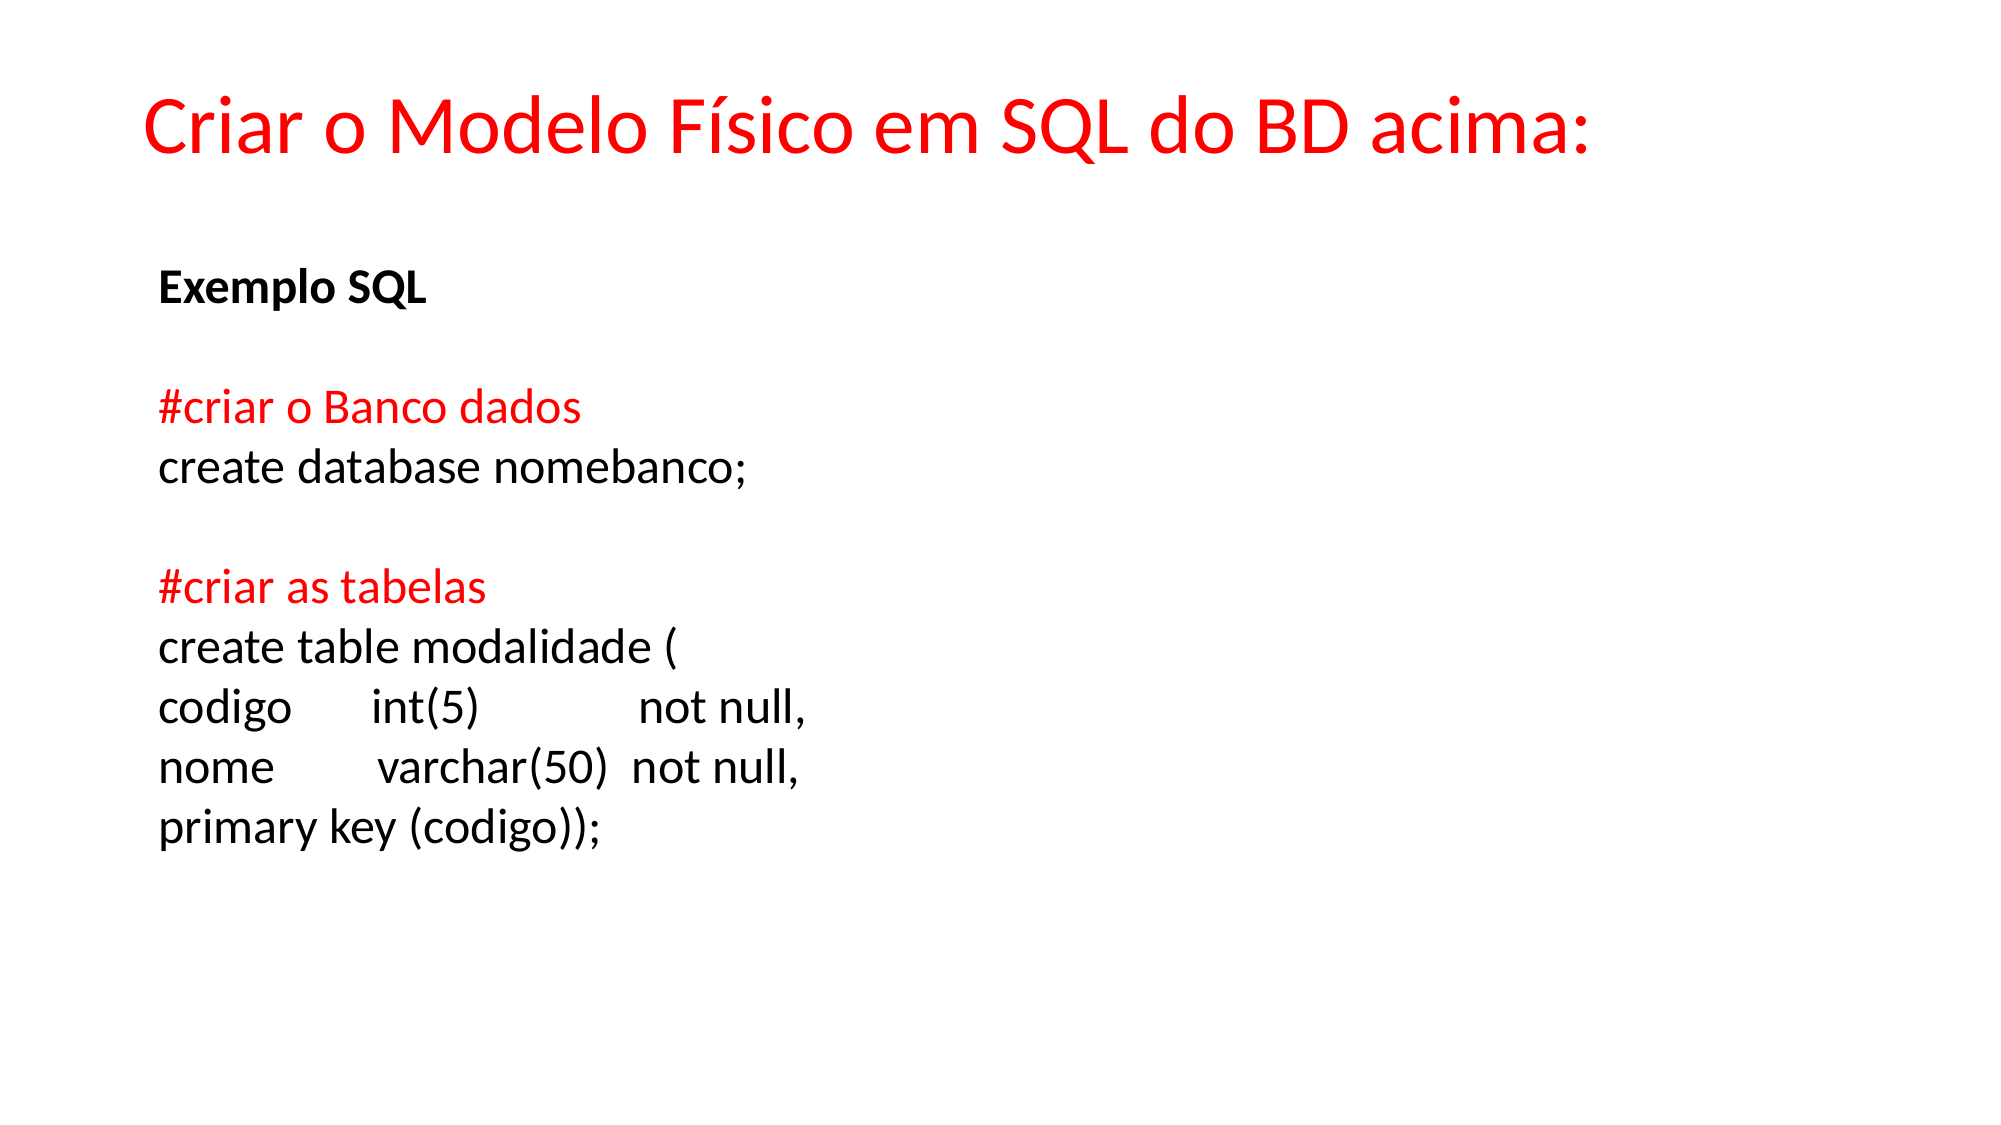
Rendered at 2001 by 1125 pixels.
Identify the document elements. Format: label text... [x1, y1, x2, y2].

text_box Criar o Modelo Físico em SQL do BD acima: [143, 50, 1728, 171]
text_box Exemplo SQL #criar o Banco dados create database nomebanco; #criar as tabelas create table modalidade ( codigo int(5) not null, nome varchar(50) not null, primary key (codigo)); [143, 246, 1400, 862]
